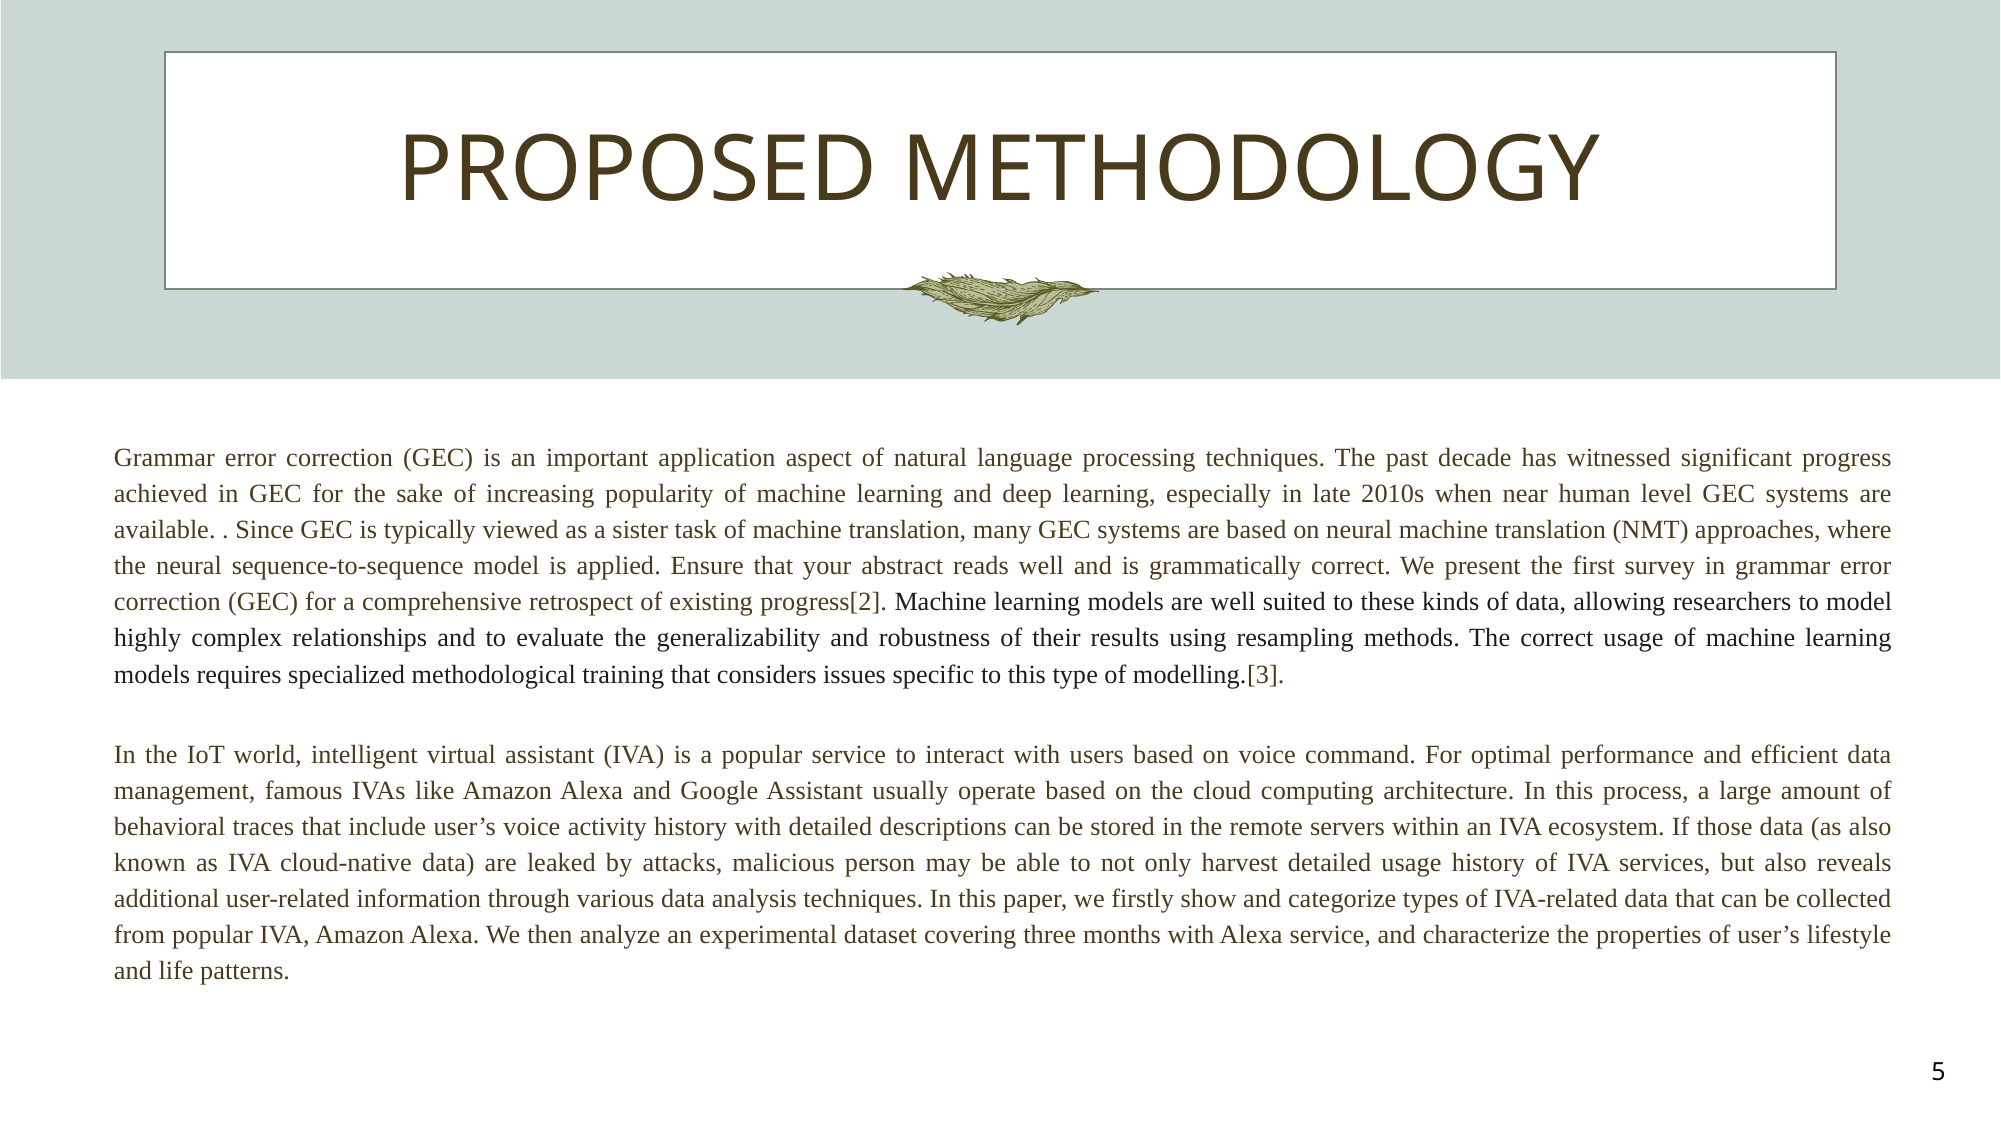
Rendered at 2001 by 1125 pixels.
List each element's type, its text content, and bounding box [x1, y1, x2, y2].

title PROPOSED METHODOLOGY [62, 62, 1938, 280]
list Grammar error correction (GEC) is an important application aspect of natural language processing techniques. The past decade has witnessed significant progress achieved in GEC for the sake of increasing popularity of machine learning and deep learning, especially in late 2010s when near human level GEC systems are available. . Since GEC is typically viewed as a sister task of machine translation, many GEC systems are based on neural machine translation (NMT) approaches, where the neural sequence-to-sequence model is applied. Ensure that your abstract reads well and is grammatically correct. We present the first survey in grammar error correction (GEC) for a comprehensive retrospect of existing progress[2]. Machine learning models are well suited to these kinds of data, allowing researchers to model highly complex relationships and to evaluate the generalizability and robustness of their results using resampling methods. The correct usage of machine learning models requires specialized methodological training that considers issues specific to this type of modelling.[3]. In the IoT world, intelligent virtual assistant (IVA) is a popular service to interact with users based on voice command. For optimal performance and efficient data management, famous IVAs like Amazon Alexa and Google Assistant usually operate based on the cloud computing architecture. In this process, a large amount of behavioral traces that include user’s voice activity history with detailed descriptions can be stored in the remote servers within an IVA ecosystem. If those data (as also known as IVA cloud-native data) are leaked by attacks, malicious person may be able to not only harvest detailed usage history of IVA services, but also reveals additional user-related information through various data analysis techniques. In this paper, we firstly show and categorize types of IVA-related data that can be collected from popular IVA, Amazon Alexa. We then analyze an experimental dataset covering three months with Alexa service, and characterize the properties of user’s lifestyle and life patterns. [99, 428, 1938, 1027]
picture [901, 280, 1100, 326]
slide_number 5 [1510, 1042, 1961, 1103]
